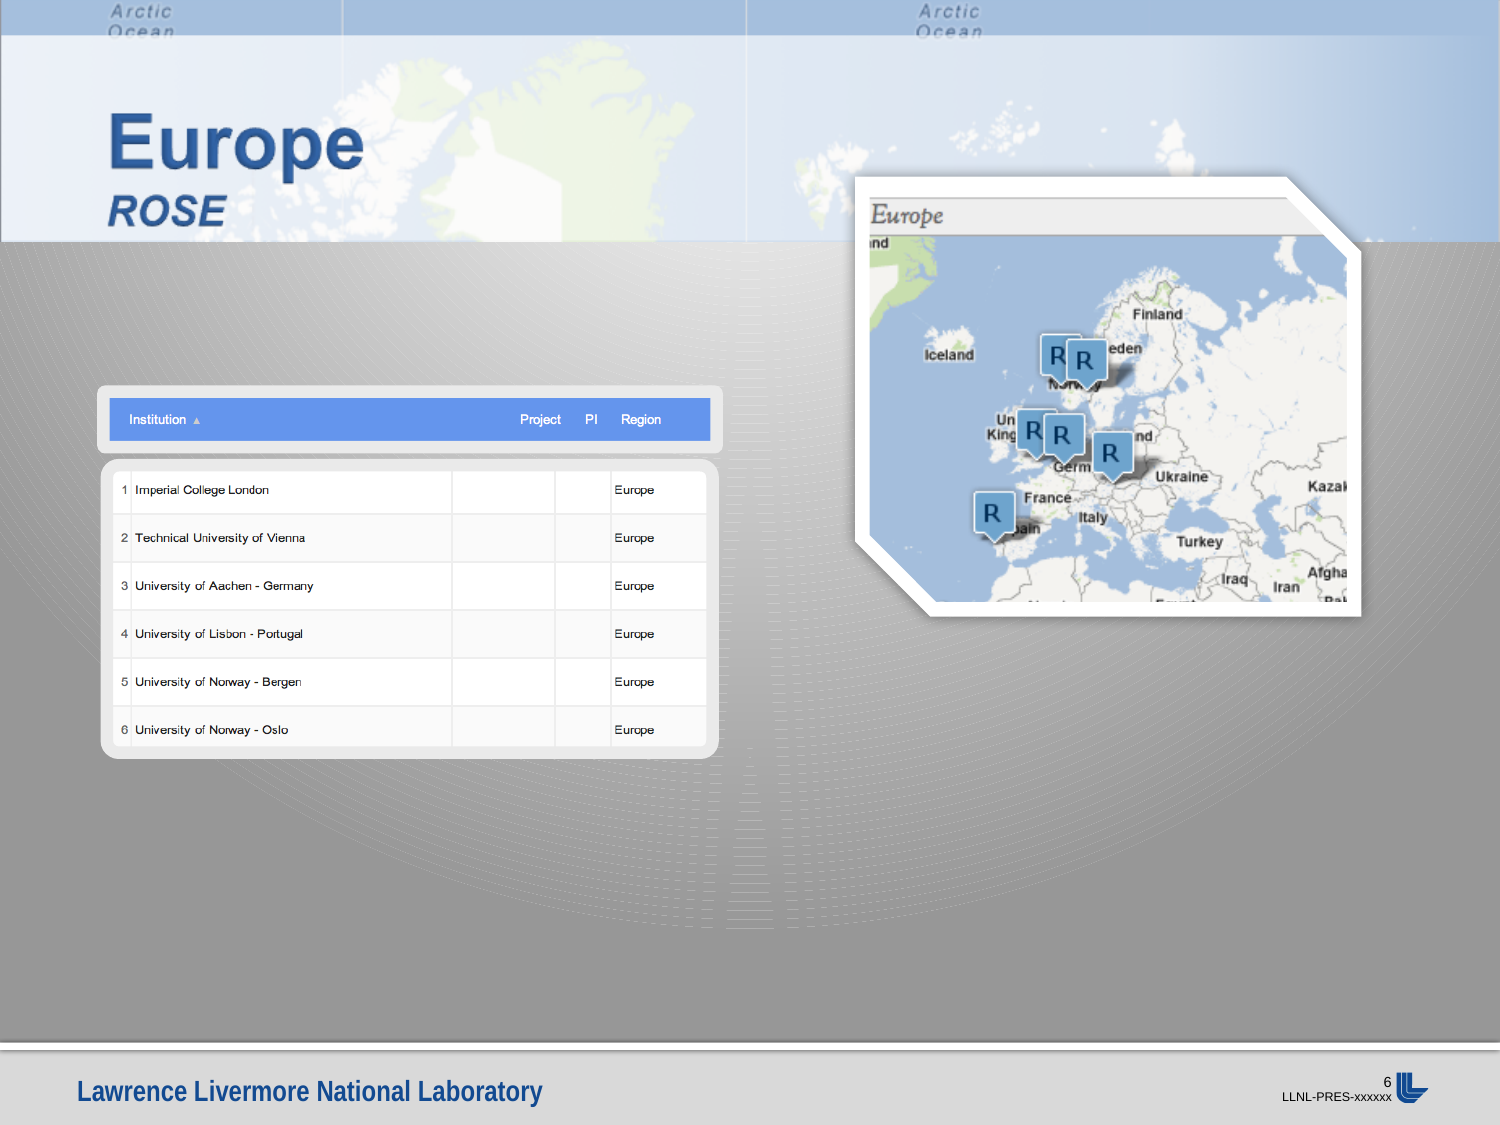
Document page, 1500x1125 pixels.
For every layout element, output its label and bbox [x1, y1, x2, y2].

picture [0, 0, 1500, 610]
picture [1391, 1071, 1430, 1107]
text_box [103, 391, 717, 753]
